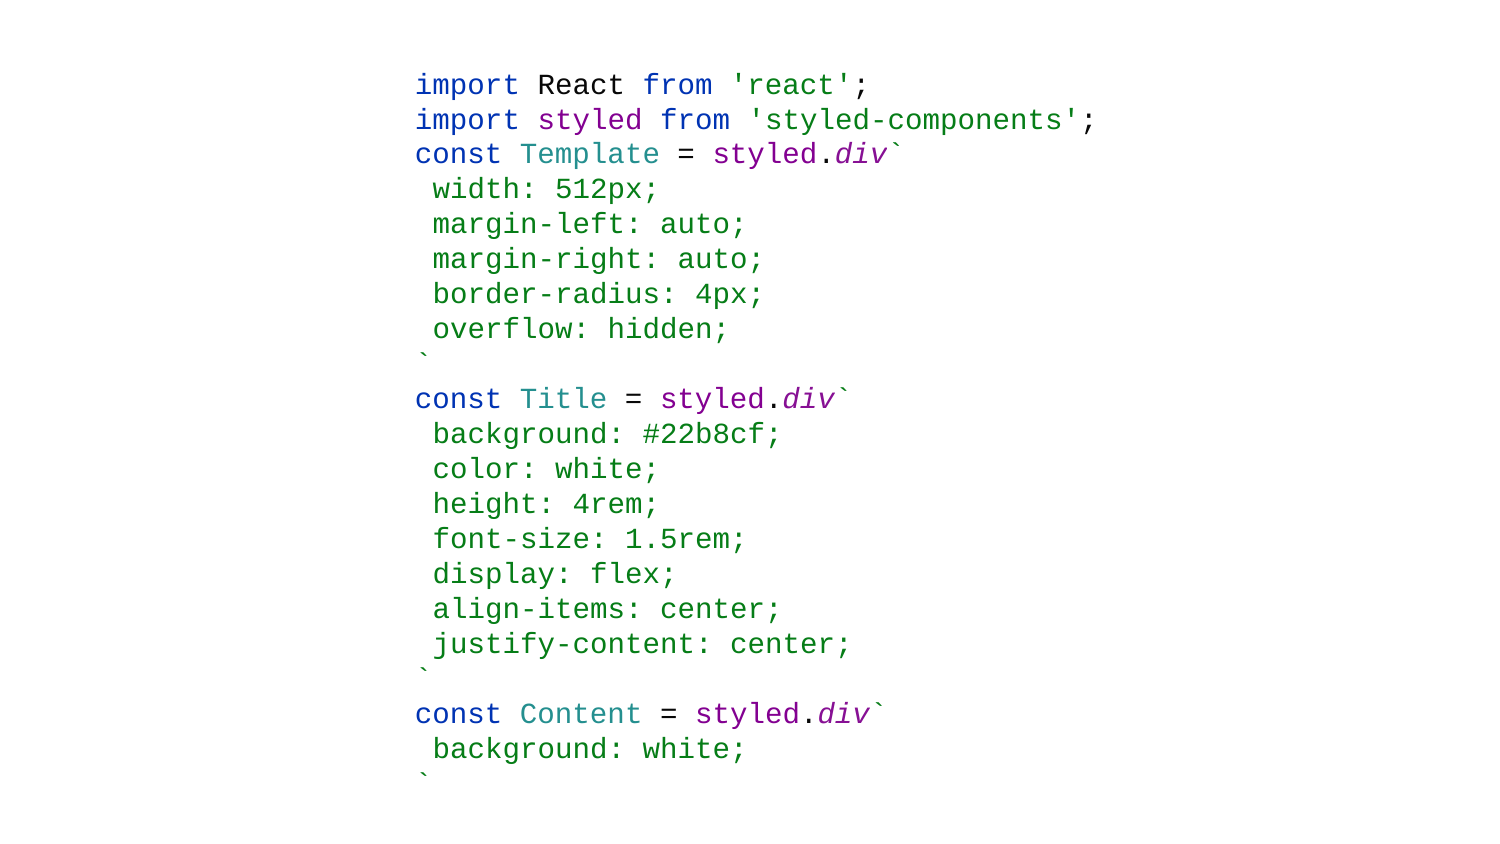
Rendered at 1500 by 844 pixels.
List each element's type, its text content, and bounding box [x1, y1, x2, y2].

text_box import React from 'react'; import styled from 'styled-components'; const Template = styled.div` width: 512px; margin-left: auto; margin-right: auto; border-radius: 4px; overflow: hidden; ` const Title = styled.div` background: #22b8cf; color: white; height: 4rem; font-size: 1.5rem; display: flex; align-items: center; justify-content: center; ` const Content = styled.div` background: white; ` [400, 49, 1194, 815]
